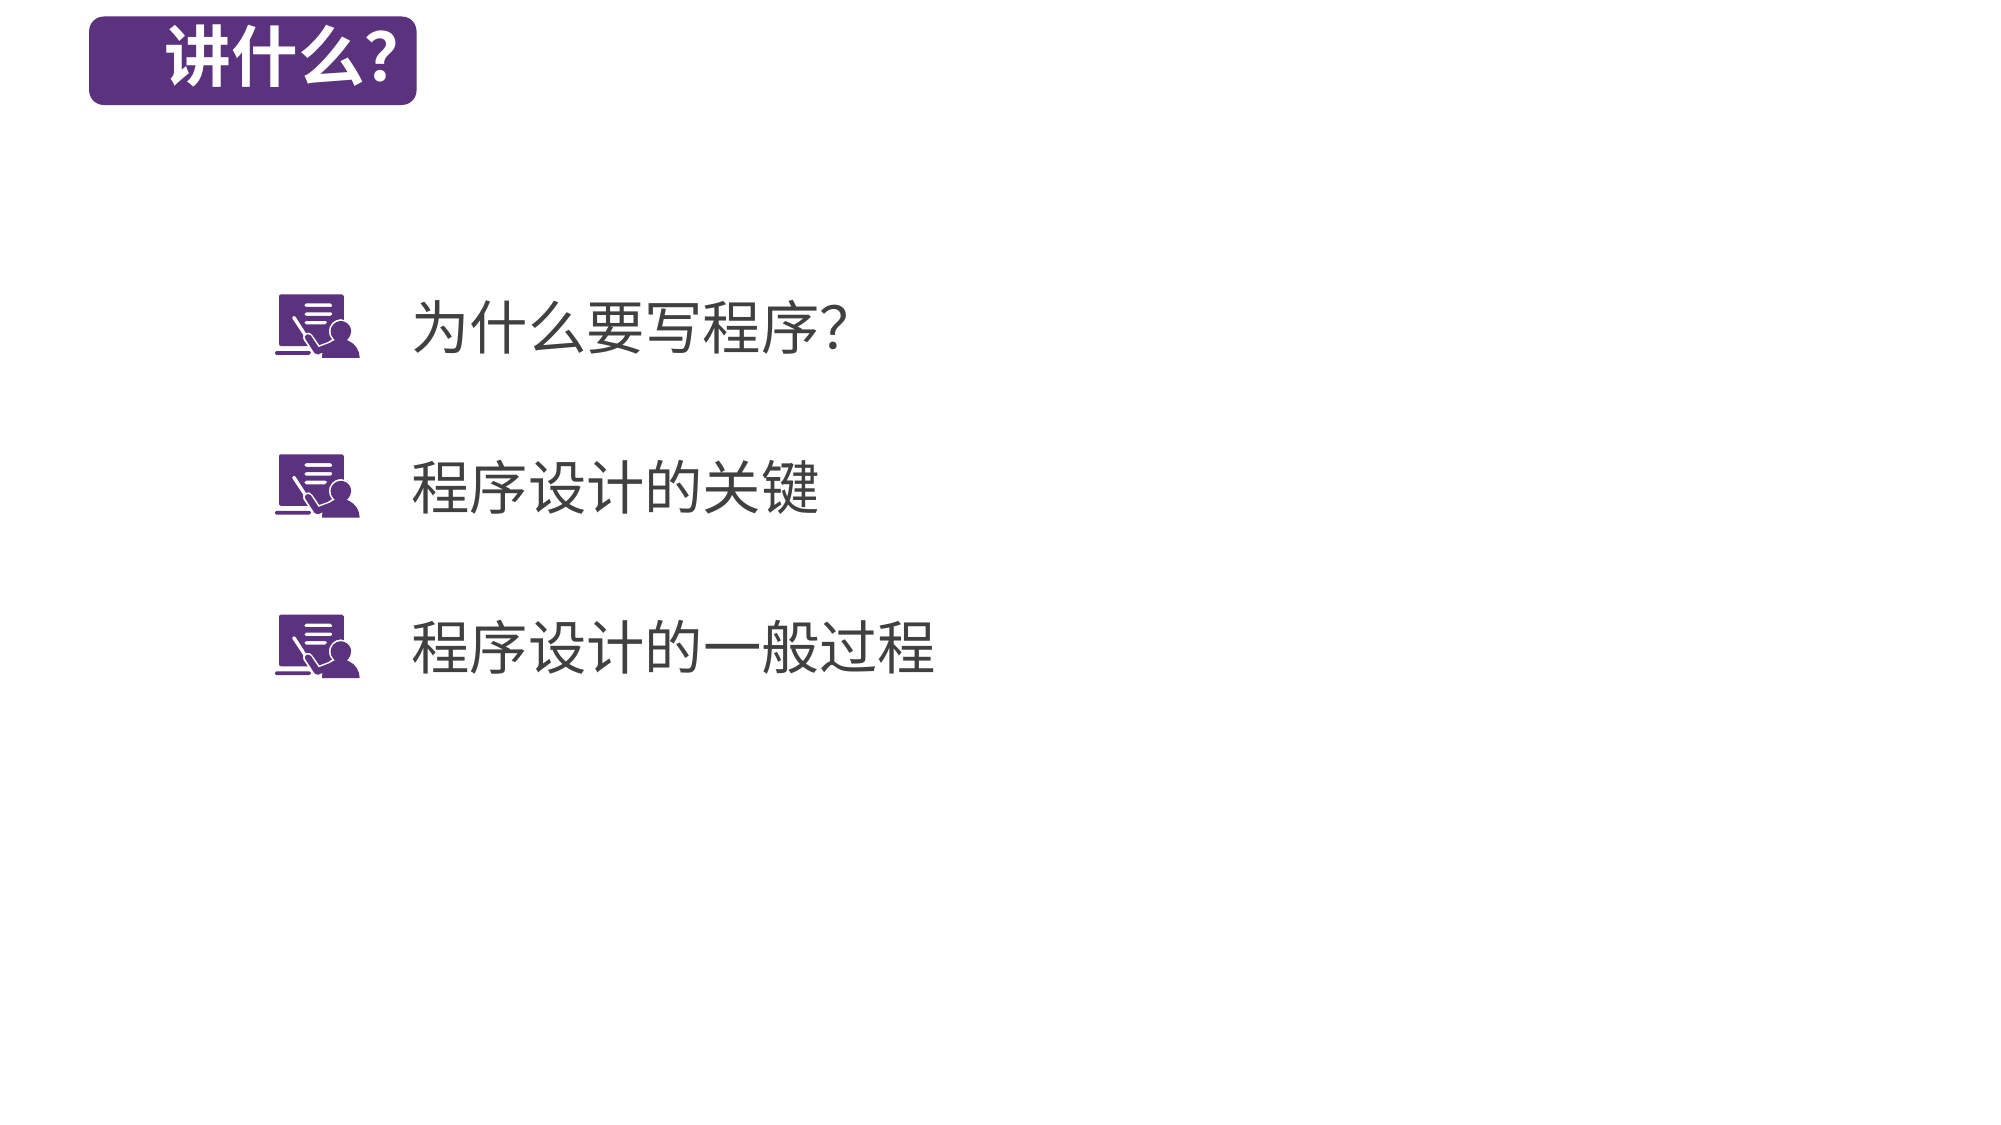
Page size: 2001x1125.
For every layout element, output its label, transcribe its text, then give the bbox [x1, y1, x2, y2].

text_box 程序设计的一般过程 [397, 603, 1263, 689]
text_box 程序设计的关键 [396, 443, 1023, 529]
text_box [274, 614, 360, 679]
text_box 为什么要写程序？ [396, 283, 1023, 369]
text_box 讲什么？ [122, 7, 408, 103]
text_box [274, 454, 360, 518]
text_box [274, 294, 360, 358]
text_box [88, 15, 418, 107]
